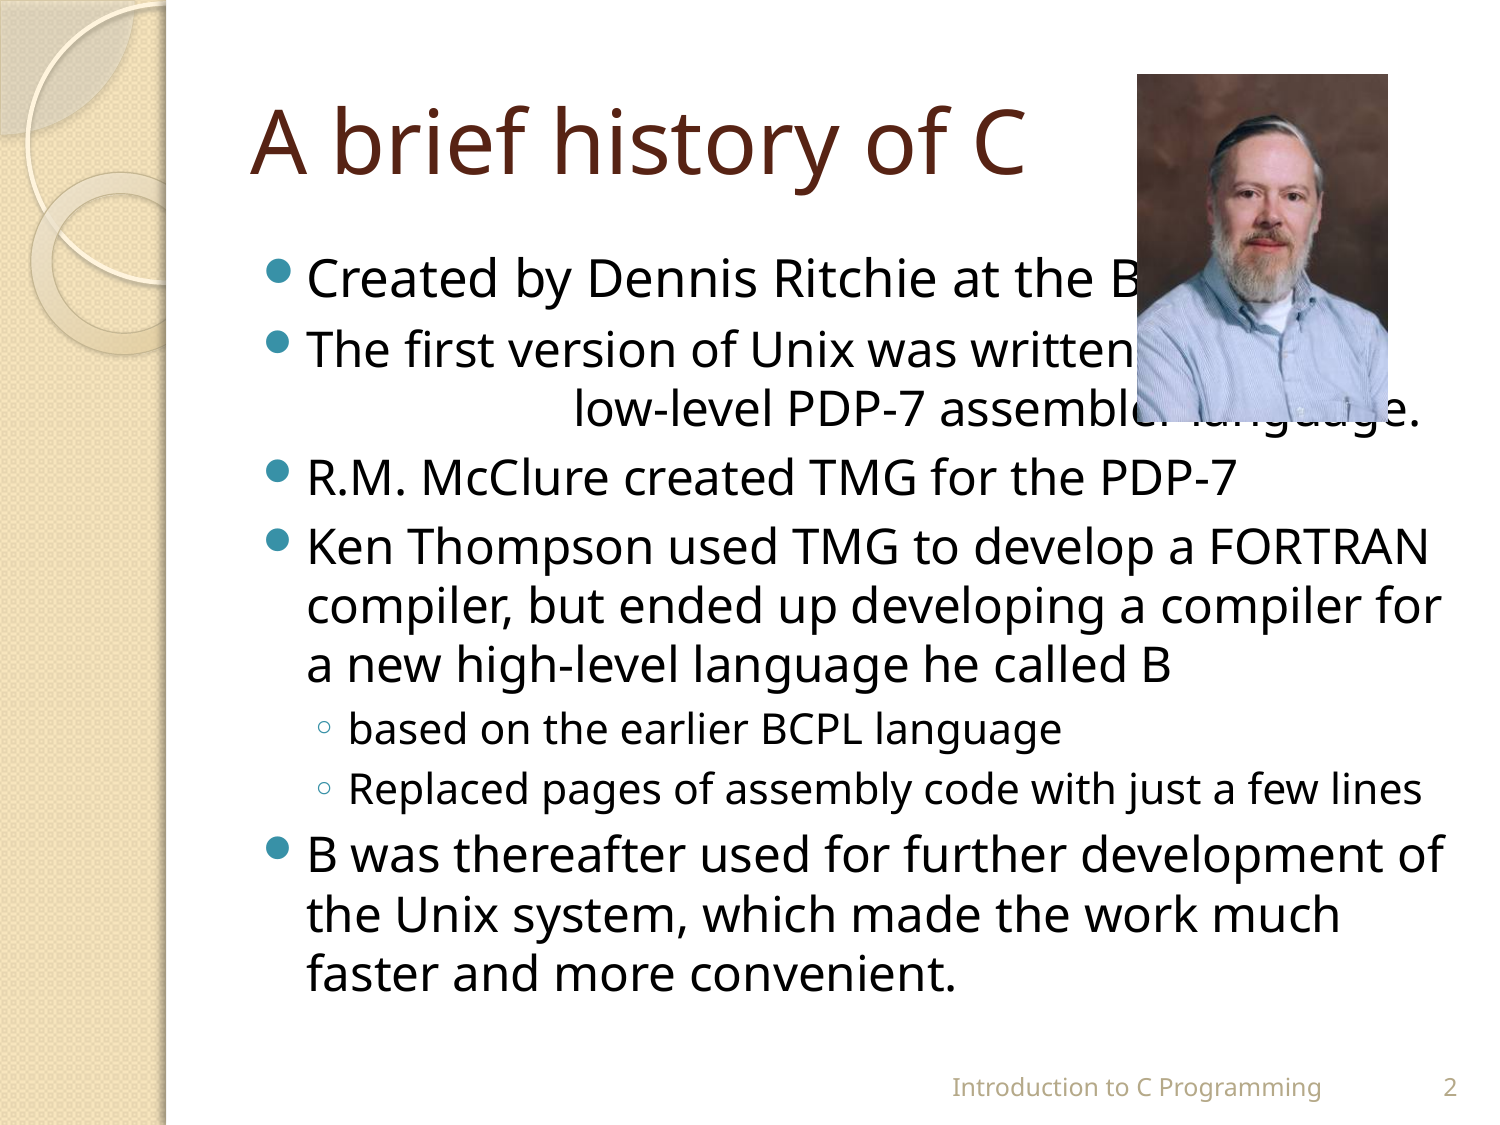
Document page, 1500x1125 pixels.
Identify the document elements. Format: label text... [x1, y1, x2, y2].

title A brief history of C [235, 45, 1466, 233]
slide_number 2 [1413, 1034, 1488, 1113]
picture [1137, 74, 1388, 423]
list Created by Dennis Ritchie at the Bell Labs The first version of Unix was written in the low-level PDP-7 assembler language. R.M. McClure created TMG for the PDP-7 Ken Thompson used TMG to develop a FORTRAN compiler, but ended up developing a compiler for a new high-level language he called B based on the earlier BCPL language Replaced pages of assembly code with just a few lines B was thereafter used for further development of the Unix system, which made the work much faster and more convenient. [235, 237, 1466, 1025]
footer Introduction to C Programming [937, 1034, 1413, 1113]
